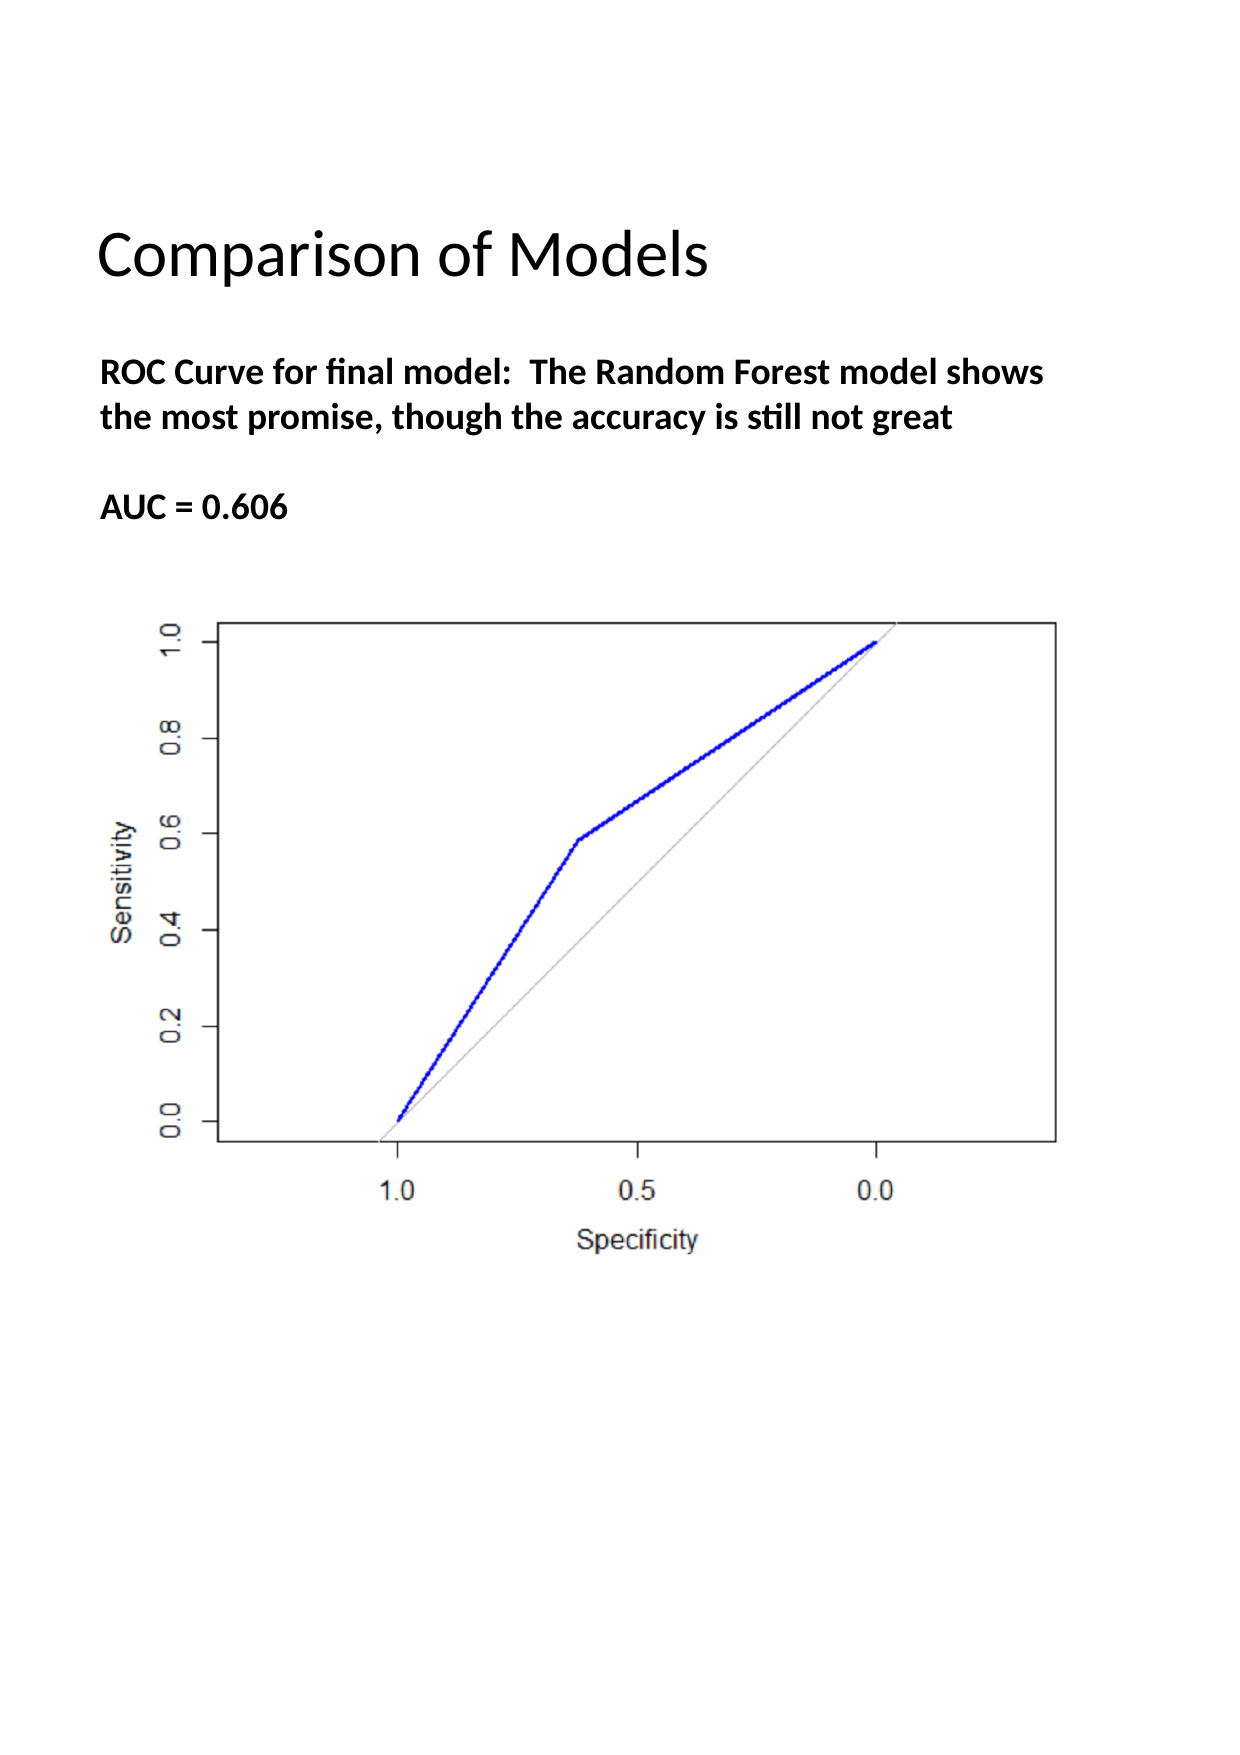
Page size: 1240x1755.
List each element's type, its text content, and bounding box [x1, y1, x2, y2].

text_box ROC Curve for final model: The Random Forest model shows the most promise, though the accuracy is still not great AUC = 0.606 [85, 339, 1095, 670]
text_box Comparison of Models [82, 202, 1240, 297]
picture [95, 571, 1085, 1271]
